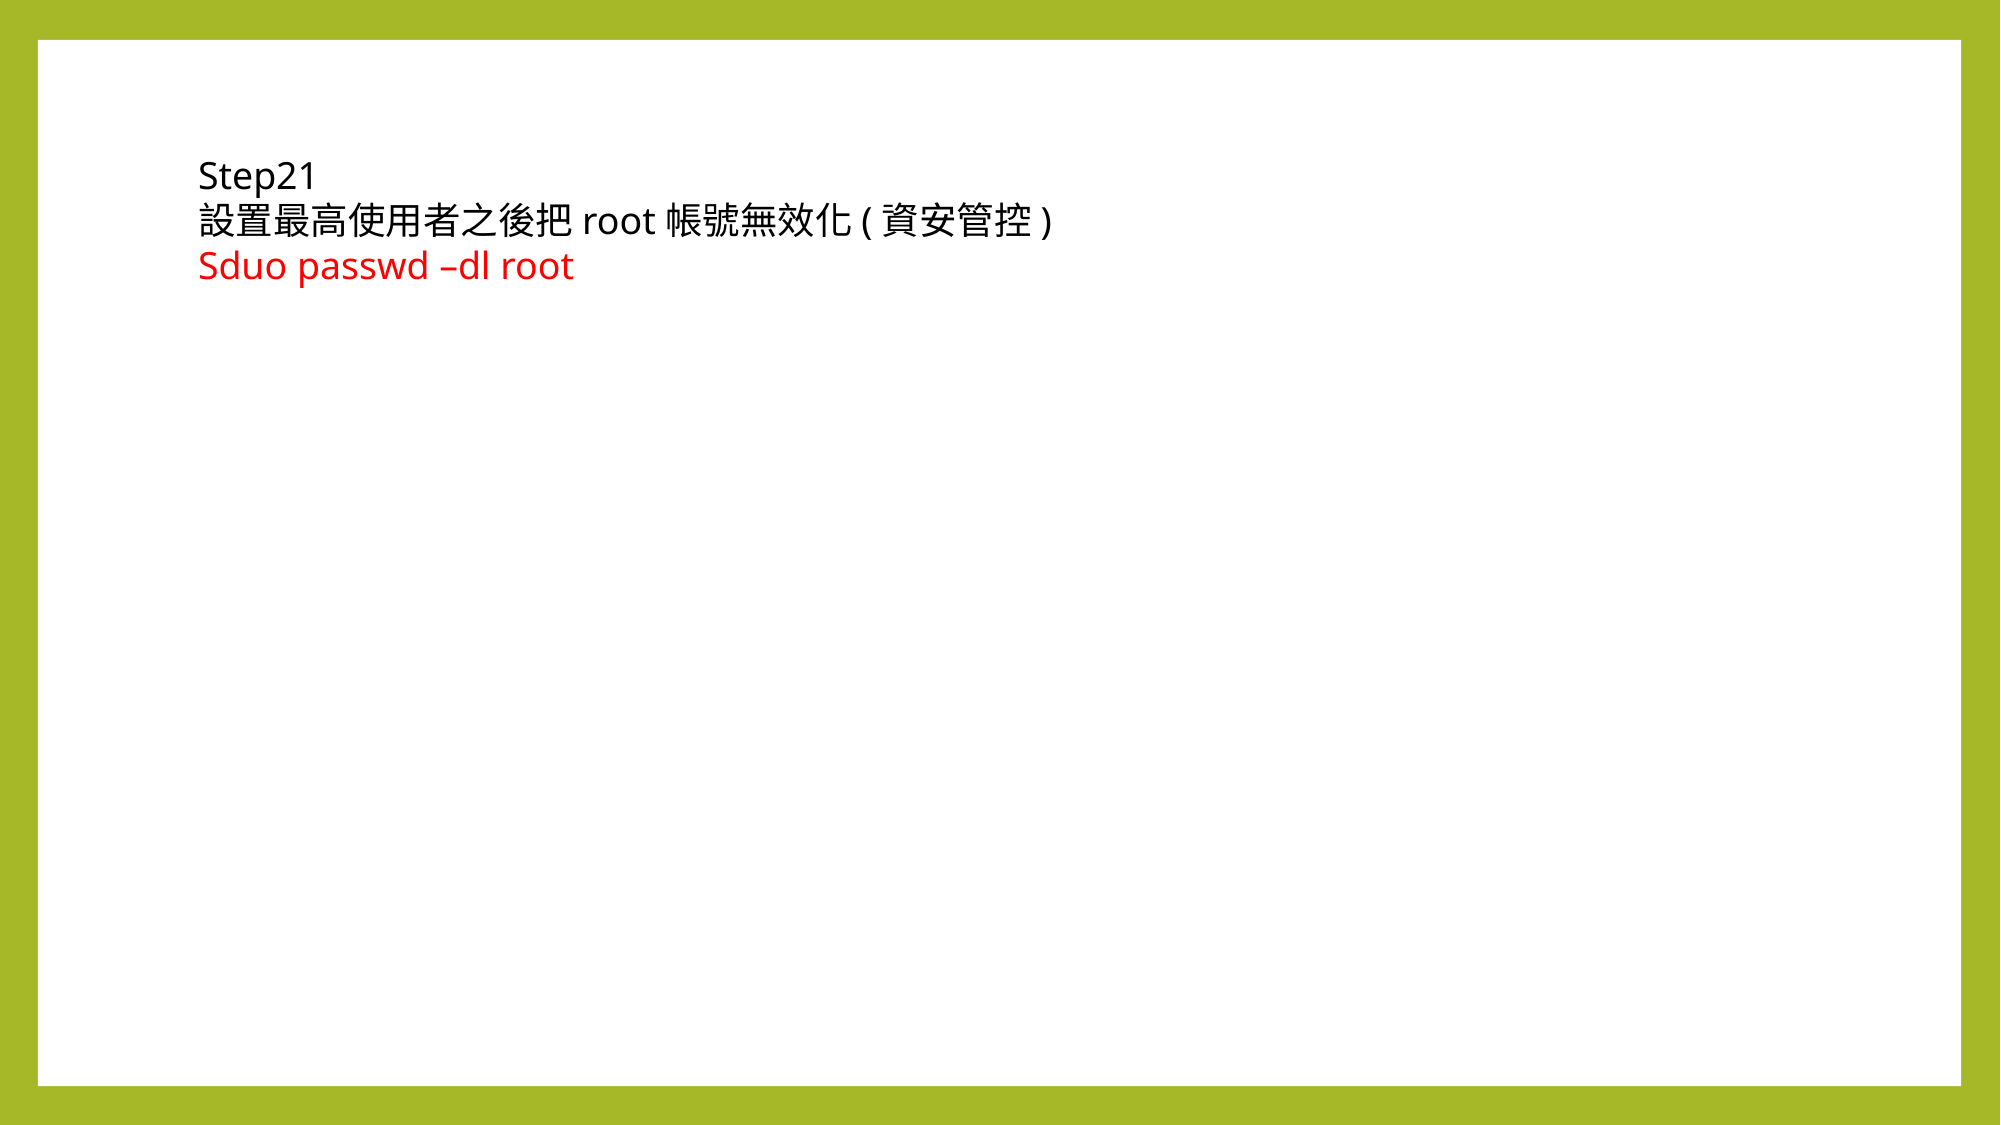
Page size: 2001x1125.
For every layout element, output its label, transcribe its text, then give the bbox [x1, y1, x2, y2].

text_box Step21 設置最高使用者之後把root帳號無效化(資安管控) Sduo passwd –dl root [183, 145, 1067, 295]
